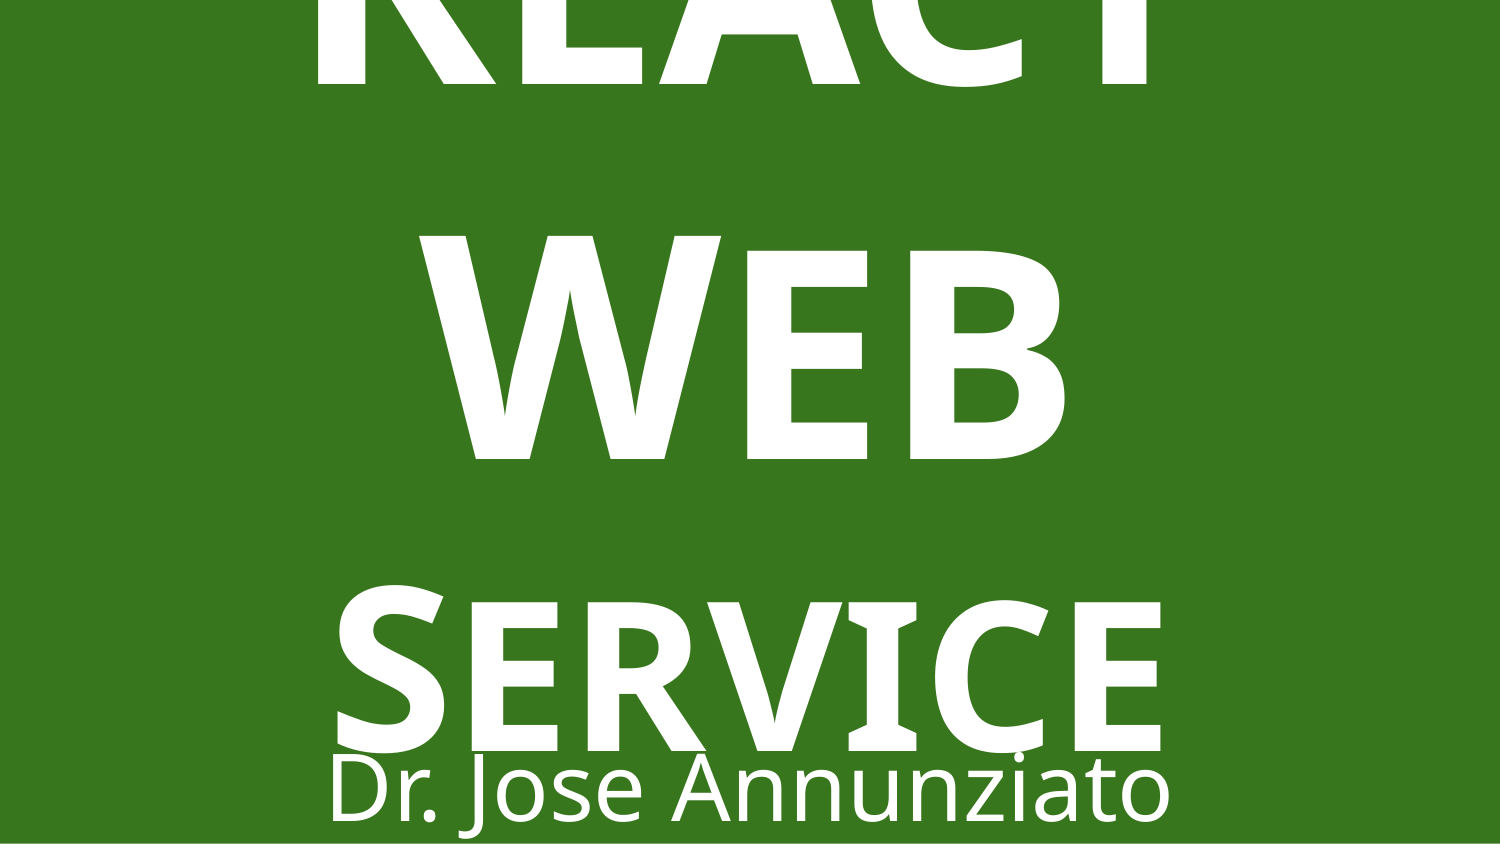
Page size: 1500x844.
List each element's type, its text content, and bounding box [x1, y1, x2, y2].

title REACT WEB SERVICE CLIENT [0, 0, 1500, 724]
text_box Dr. Jose Annunziato [0, 724, 1500, 844]
